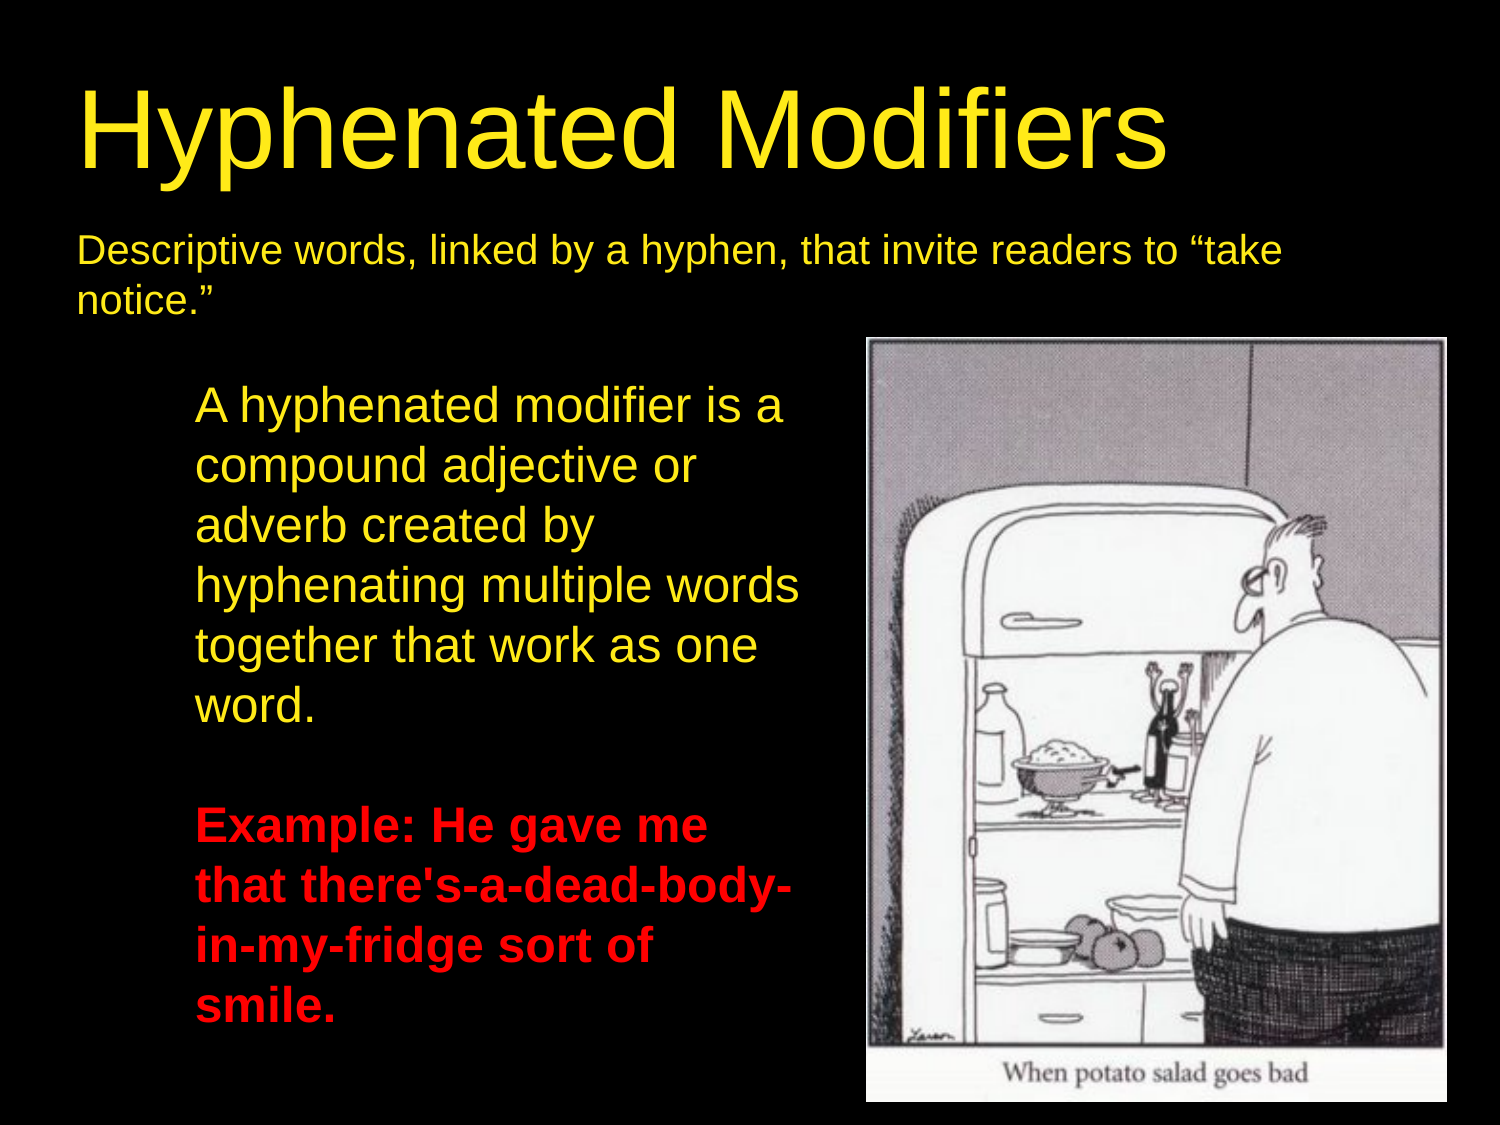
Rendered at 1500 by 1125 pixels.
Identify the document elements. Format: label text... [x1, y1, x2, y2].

text_box A hyphenated modifier is a compound adjective or adverb created by hyphenating multiple words together that work as one word. Example: He gave me that there's-a-dead-body-in-my-fridge sort of smile. [179, 364, 821, 1047]
text_box Hyphenated Modifiers [61, 48, 1258, 200]
text_box Descriptive words, linked by a hyphen, that invite readers to “take notice.” [61, 215, 1447, 281]
picture [866, 337, 1448, 1102]
